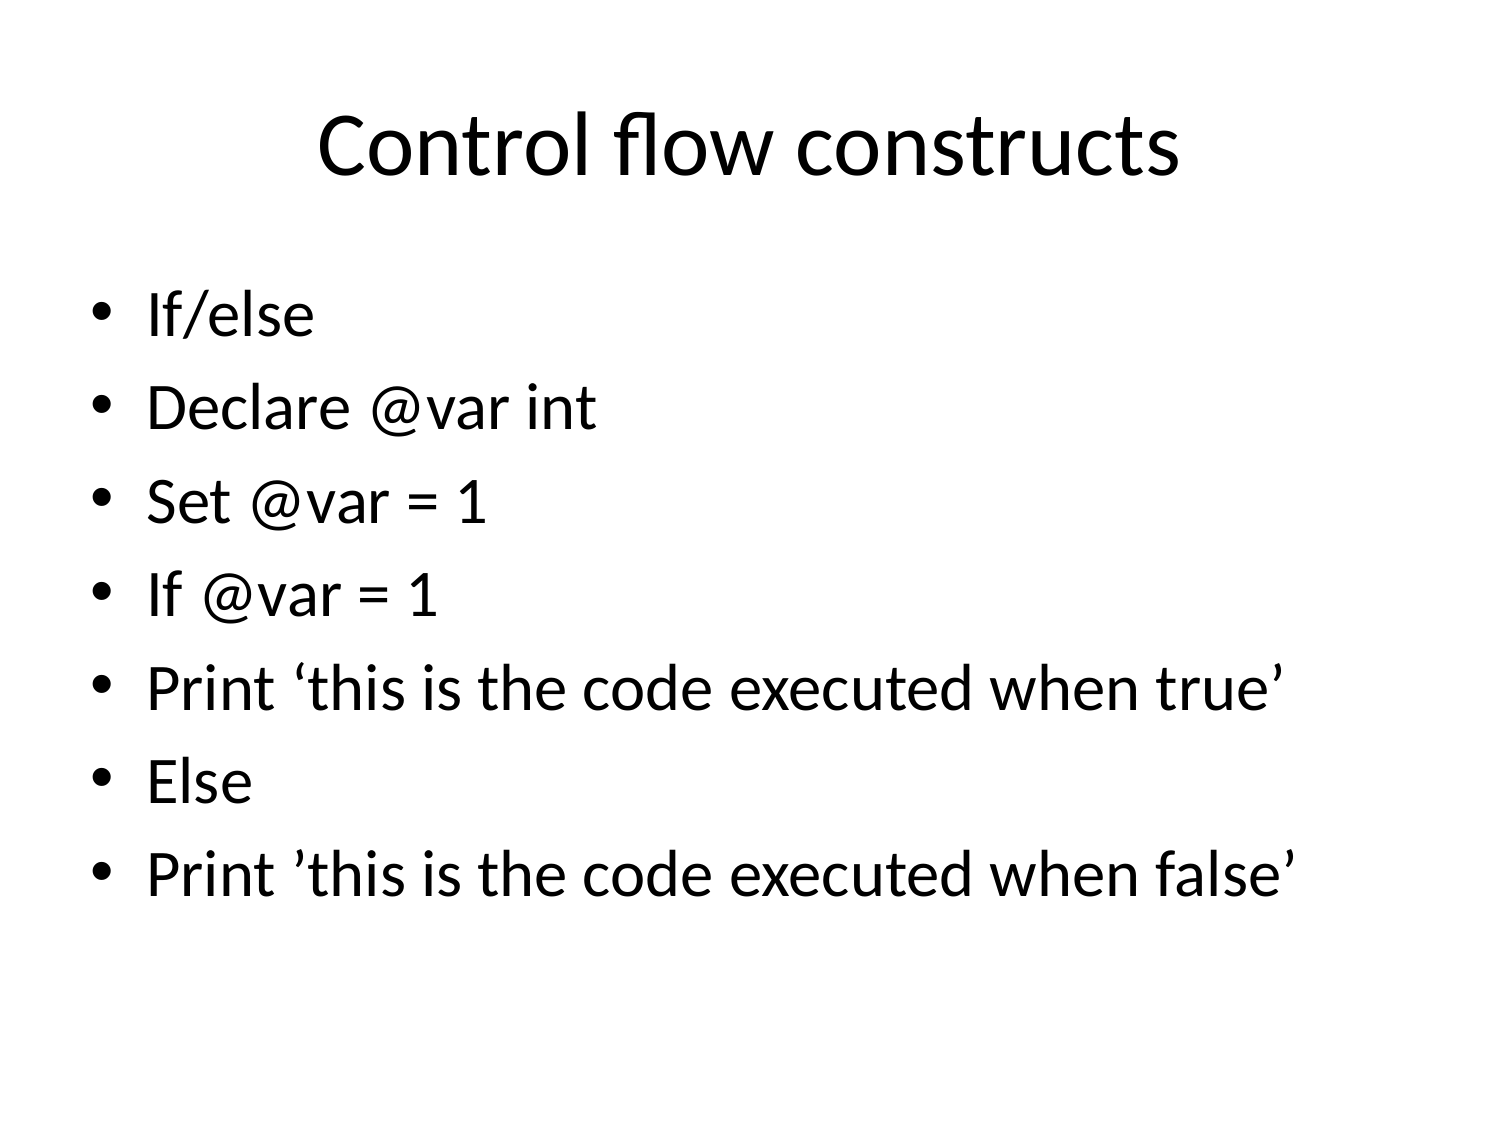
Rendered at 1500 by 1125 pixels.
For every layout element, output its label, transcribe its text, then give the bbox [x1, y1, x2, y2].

list If/else Declare @var int Set @var = 1 If @var = 1 Print ‘this is the code executed when true’ Else Print ’this is the code executed when false’ [75, 262, 1425, 1005]
title Control flow constructs [75, 45, 1425, 233]
